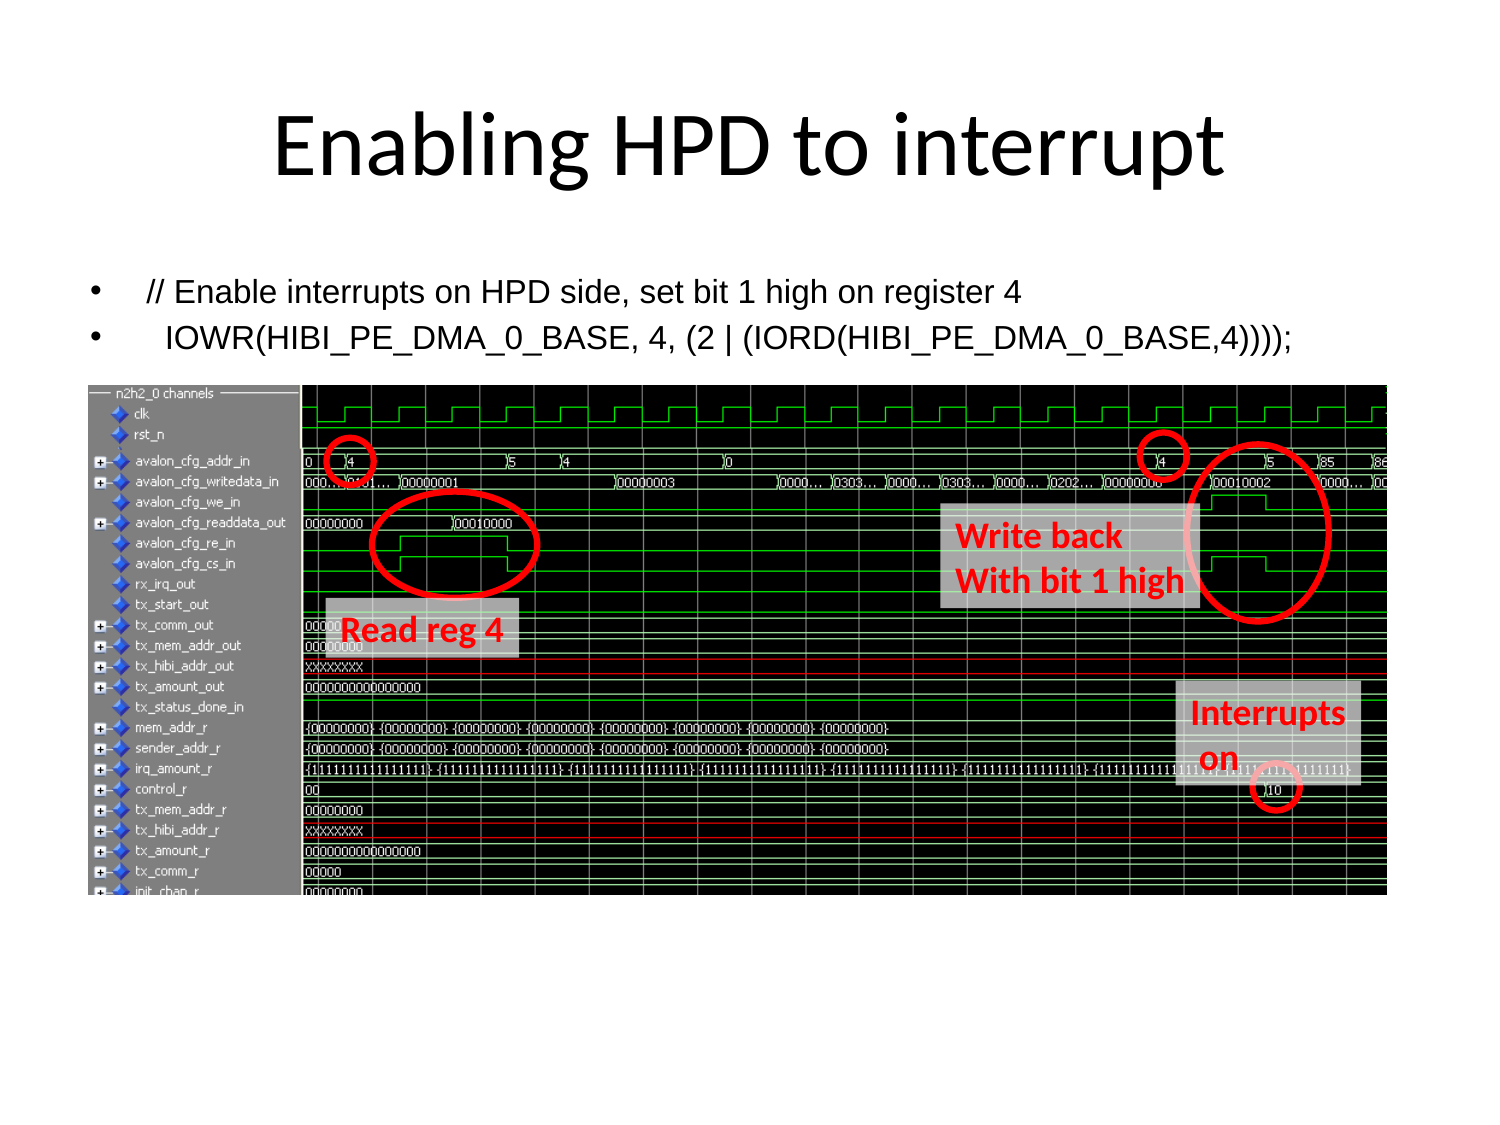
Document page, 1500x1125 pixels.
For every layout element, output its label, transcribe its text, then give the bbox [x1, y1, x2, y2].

list // Enable interrupts on HPD side, set bit 1 high on register 4 IOWR(HIBI_PE_DMA_0_BASE, 4, (2 | (IORD(HIBI_PE_DMA_0_BASE,4)))); [75, 262, 1425, 433]
title Enabling HPD to interrupt [75, 45, 1425, 233]
picture [88, 385, 1387, 895]
